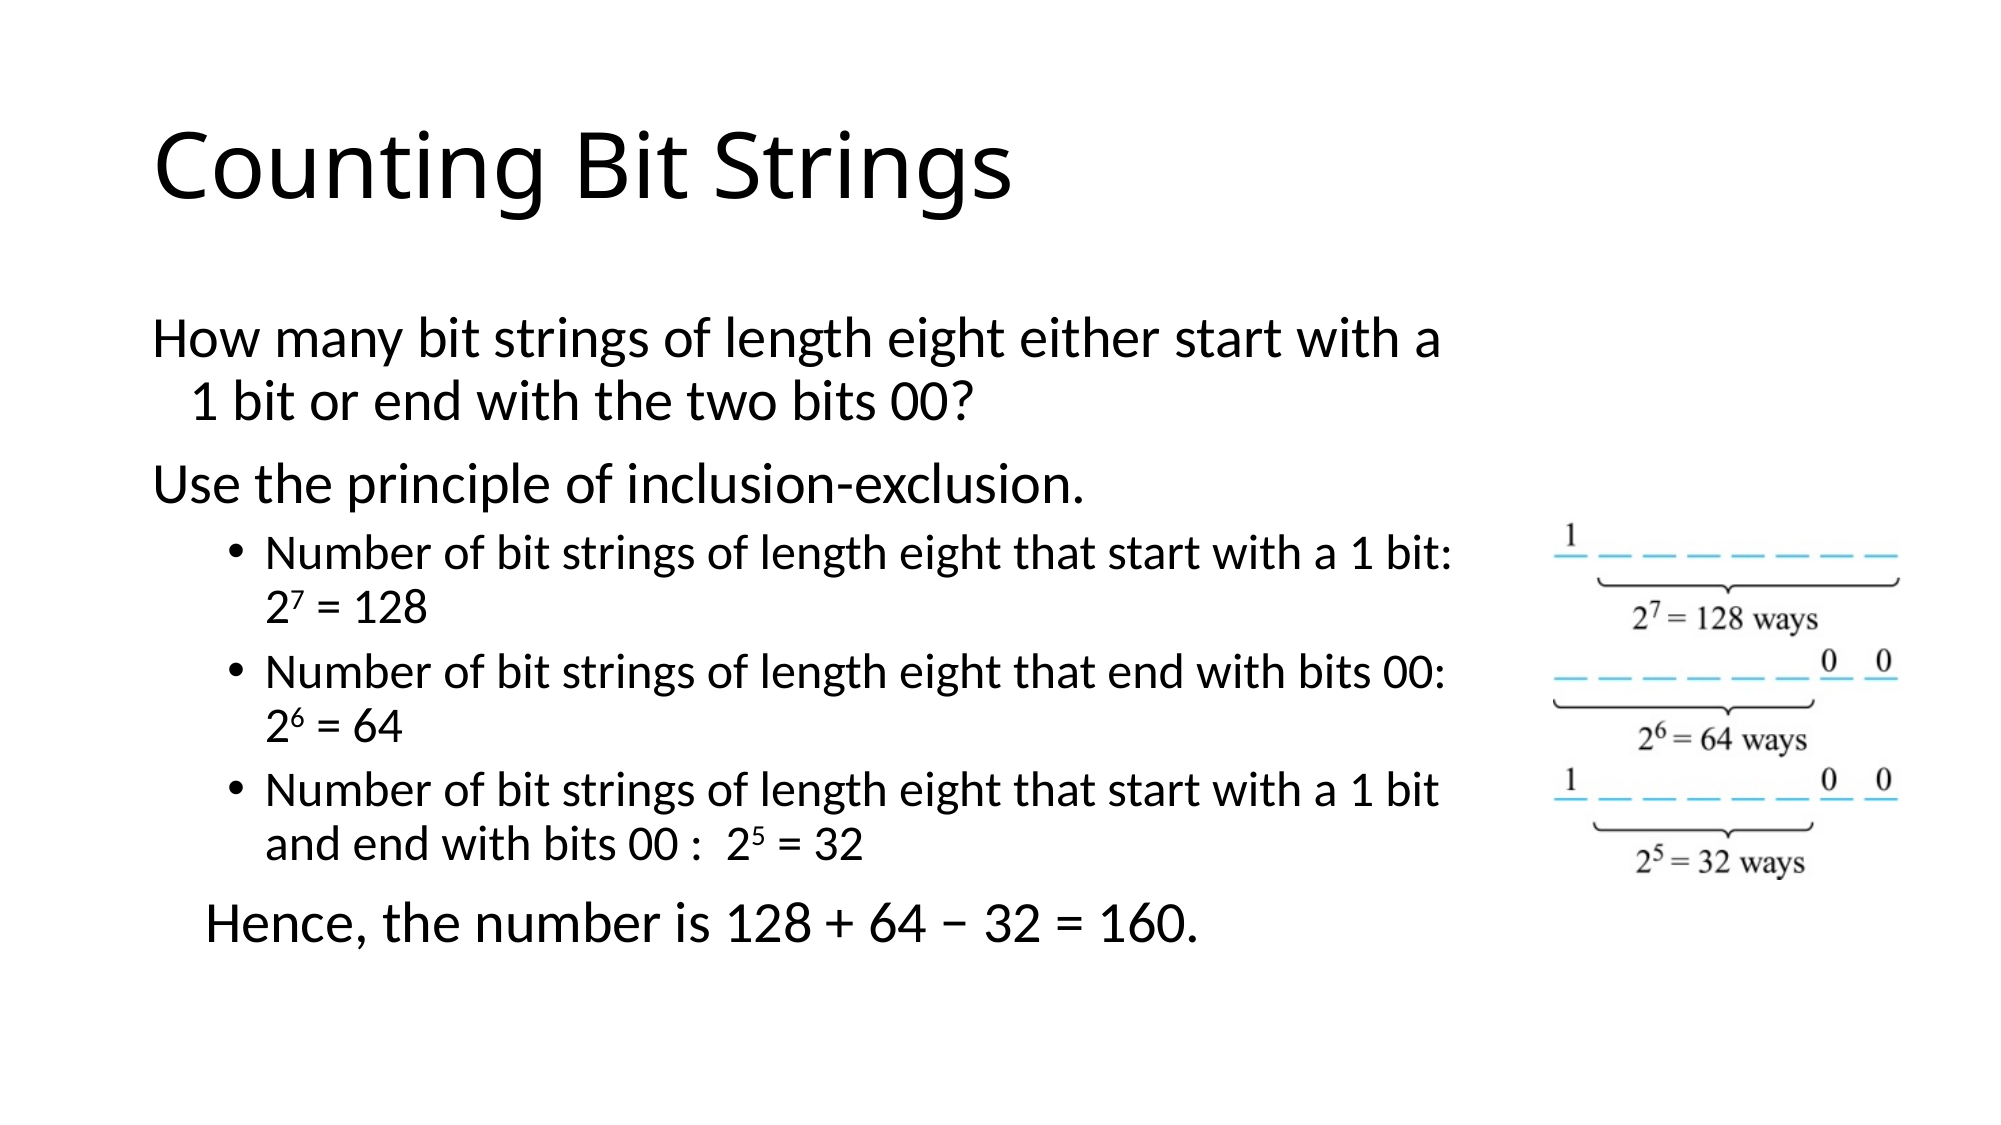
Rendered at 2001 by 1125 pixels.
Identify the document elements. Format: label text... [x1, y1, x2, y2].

picture [1553, 518, 1903, 881]
title Counting Bit Strings [137, 59, 1863, 278]
list How many bit strings of length eight either start with a 1 bit or end with the two bits 00? Use the principle of inclusion-exclusion. Number of bit strings of length eight that start with a 1 bit: 27 = 128 Number of bit strings of length eight that end with bits 00: 26 = 64 Number of bit strings of length eight that start with a 1 bit and end with bits 00 : 25 = 32 Hence, the number is 128 + 64 − 32 = 160. [137, 299, 1499, 1014]
